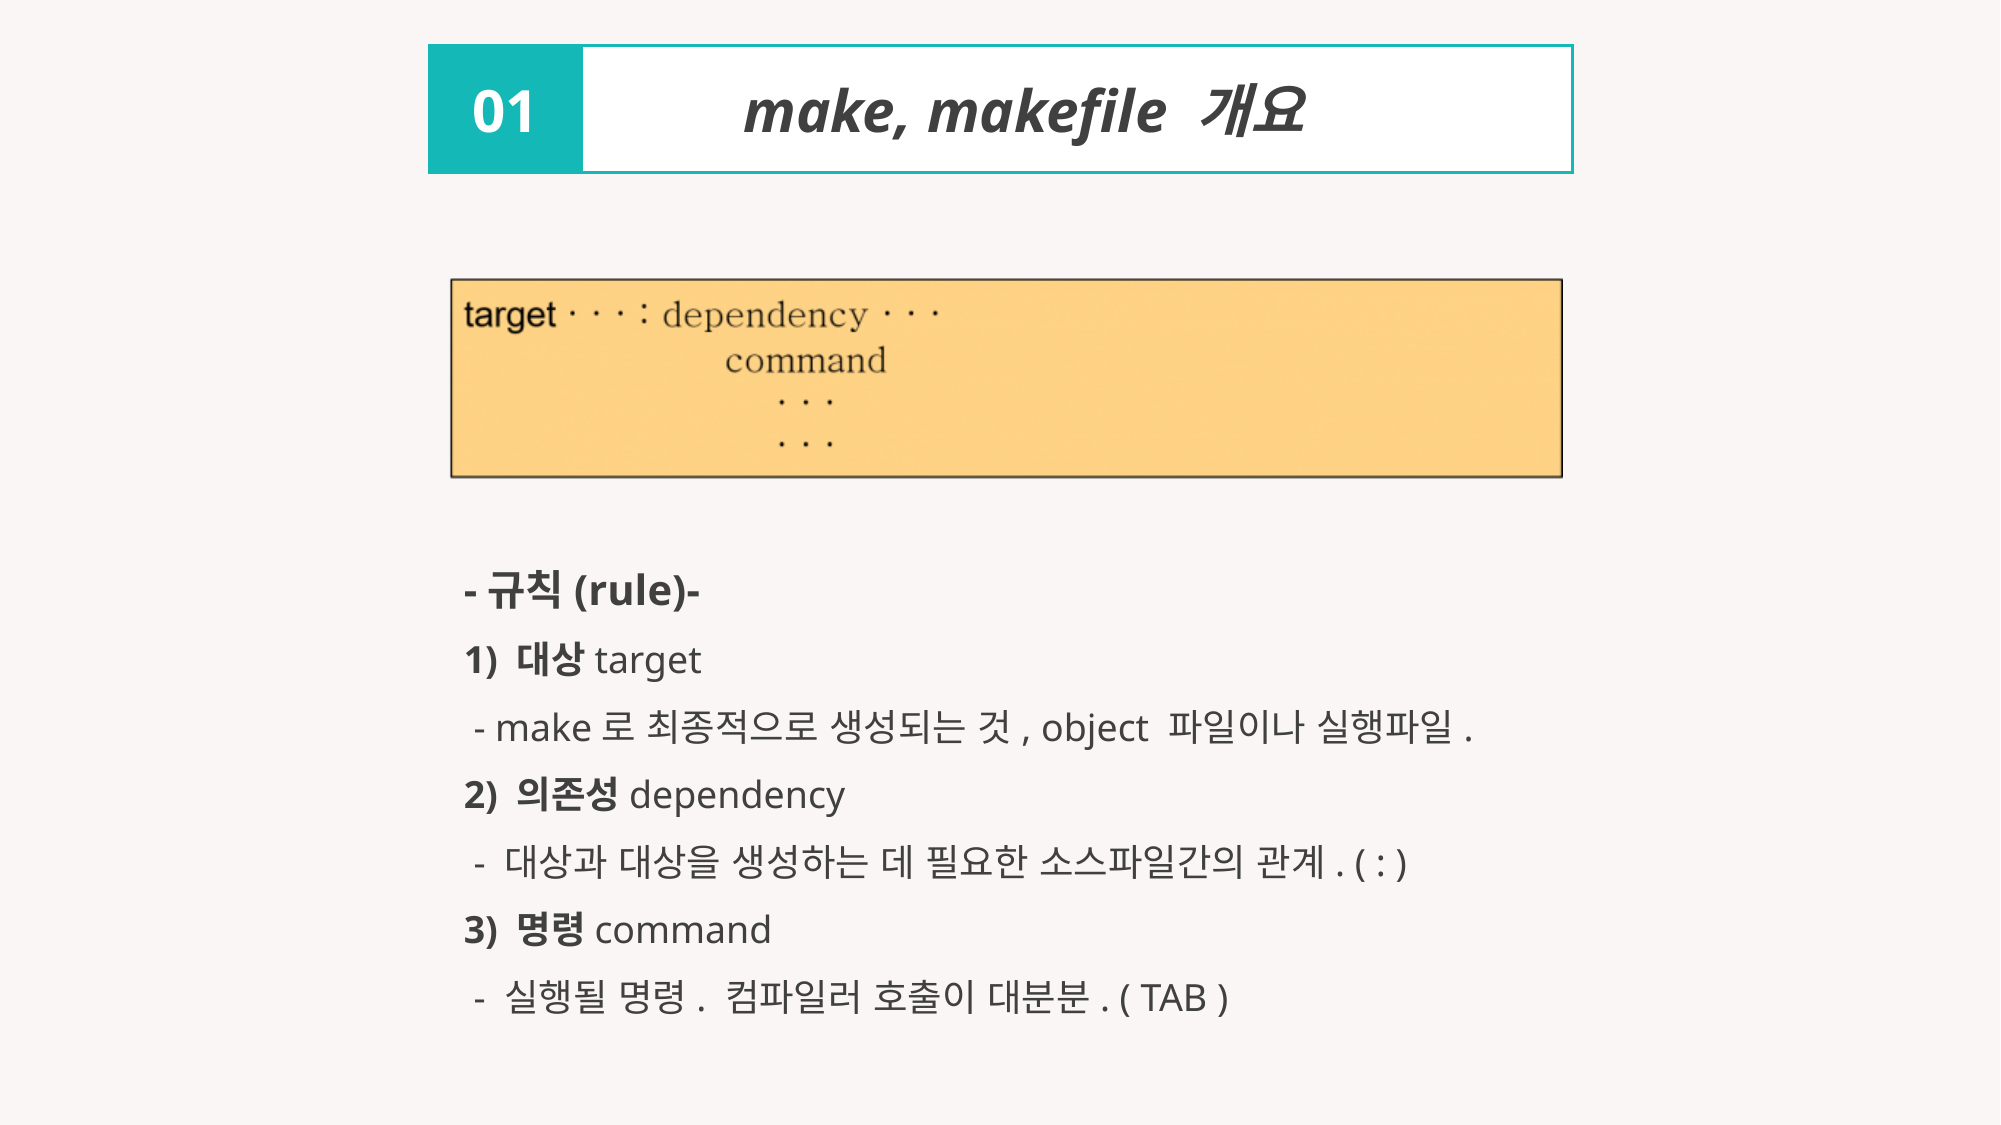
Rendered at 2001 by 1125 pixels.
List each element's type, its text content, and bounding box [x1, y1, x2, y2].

picture [442, 278, 1563, 486]
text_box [429, 45, 1573, 173]
text_box -규칙(rule)- 1) 대상target - make로 최종적으로 생성되는 것, object 파일이나 실행파일. 2) 의존성dependency - 대상과 대상을 생성하는 데 필요한 소스파일간의 관계. ( : ) 3) 명령command - 실행될 명령. 컴파일러 호출이 대분분. ( TAB ) [448, 531, 1563, 1027]
